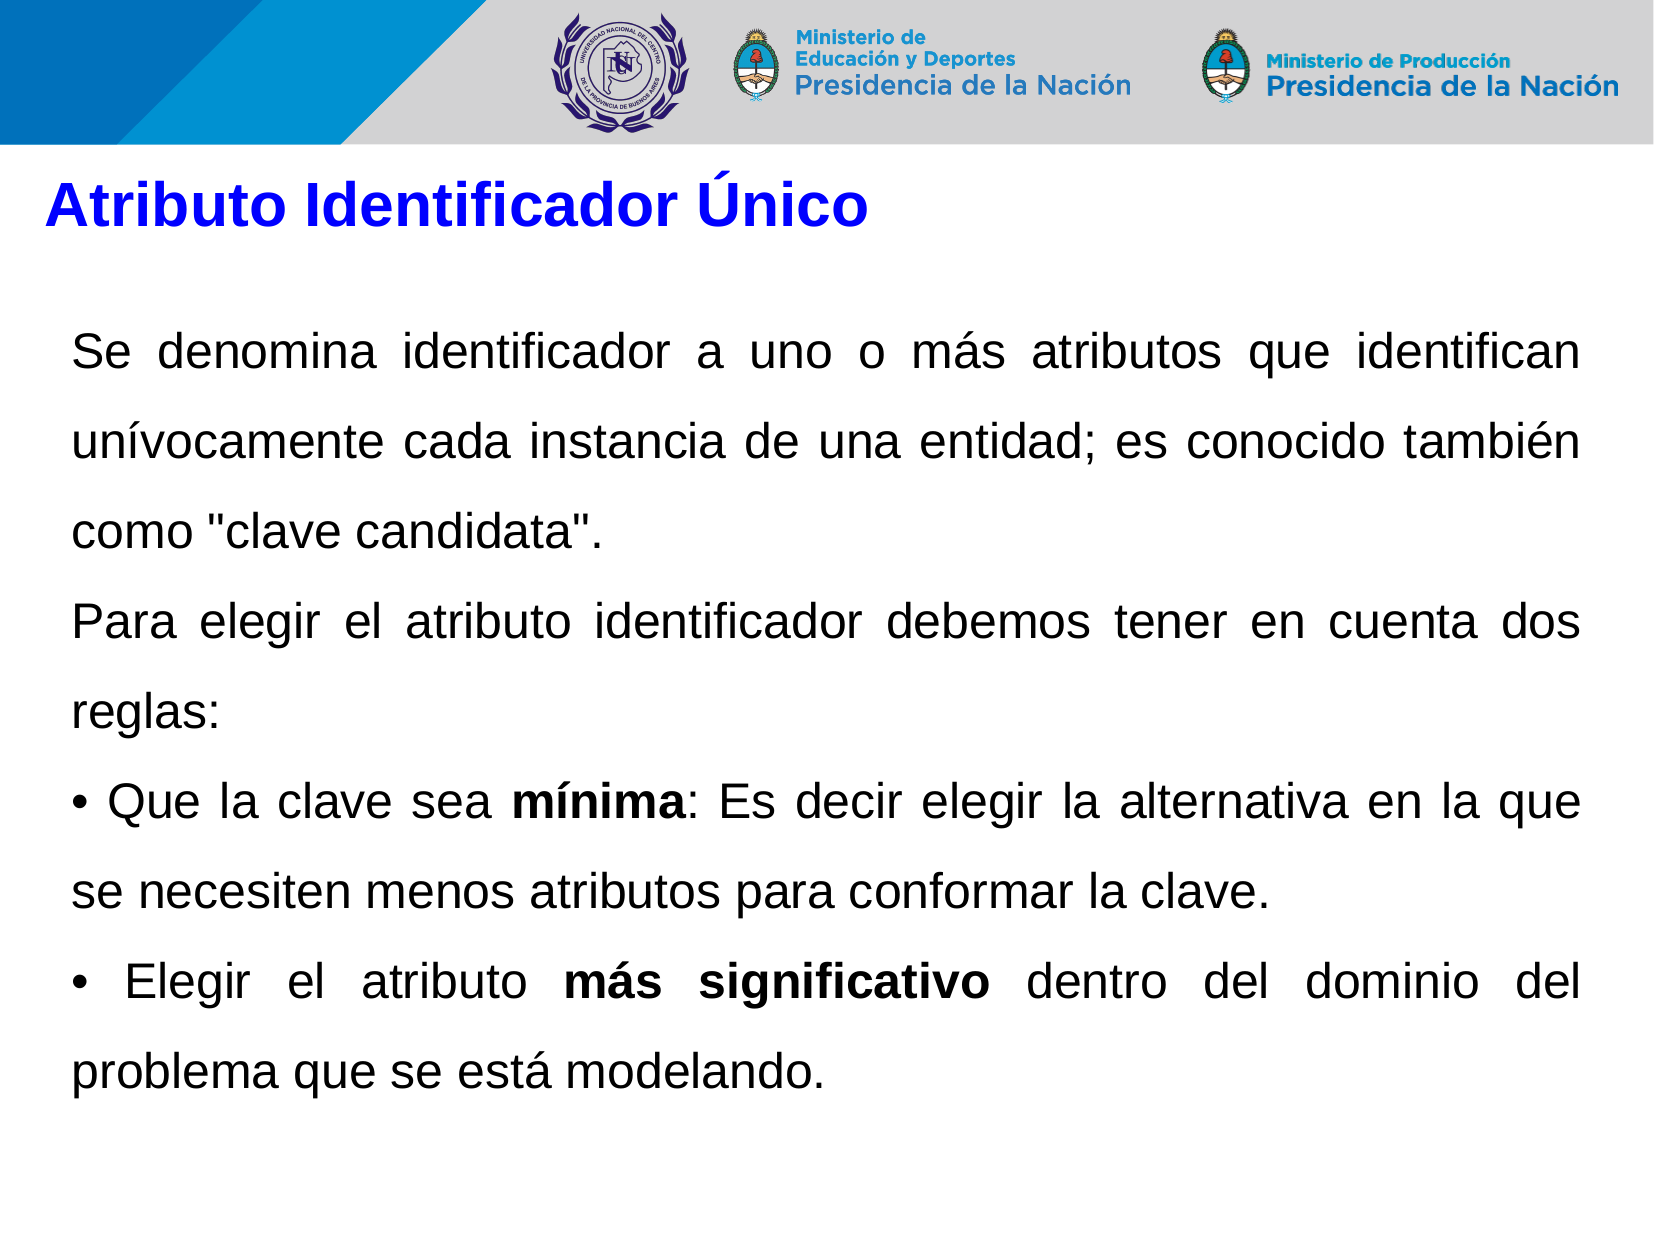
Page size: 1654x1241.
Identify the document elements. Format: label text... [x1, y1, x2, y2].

picture [1202, 28, 1618, 103]
picture [550, 12, 690, 133]
title Atributo Identificador Único [29, 148, 1571, 287]
picture [733, 28, 1130, 105]
list Se denomina identificador a uno o más atributos que identifican unívocamente cada instancia de una entidad; es conocido también como "clave candidata". Para elegir el atributo identificador debemos tener en cuenta dos reglas: • Que la clave sea mínima: Es decir elegir la alternativa en la que se necesiten menos atributos para conformar la clave. • Elegir el atributo más significativo dentro del dominio del problema que se está modelando. [56, 273, 1598, 1097]
